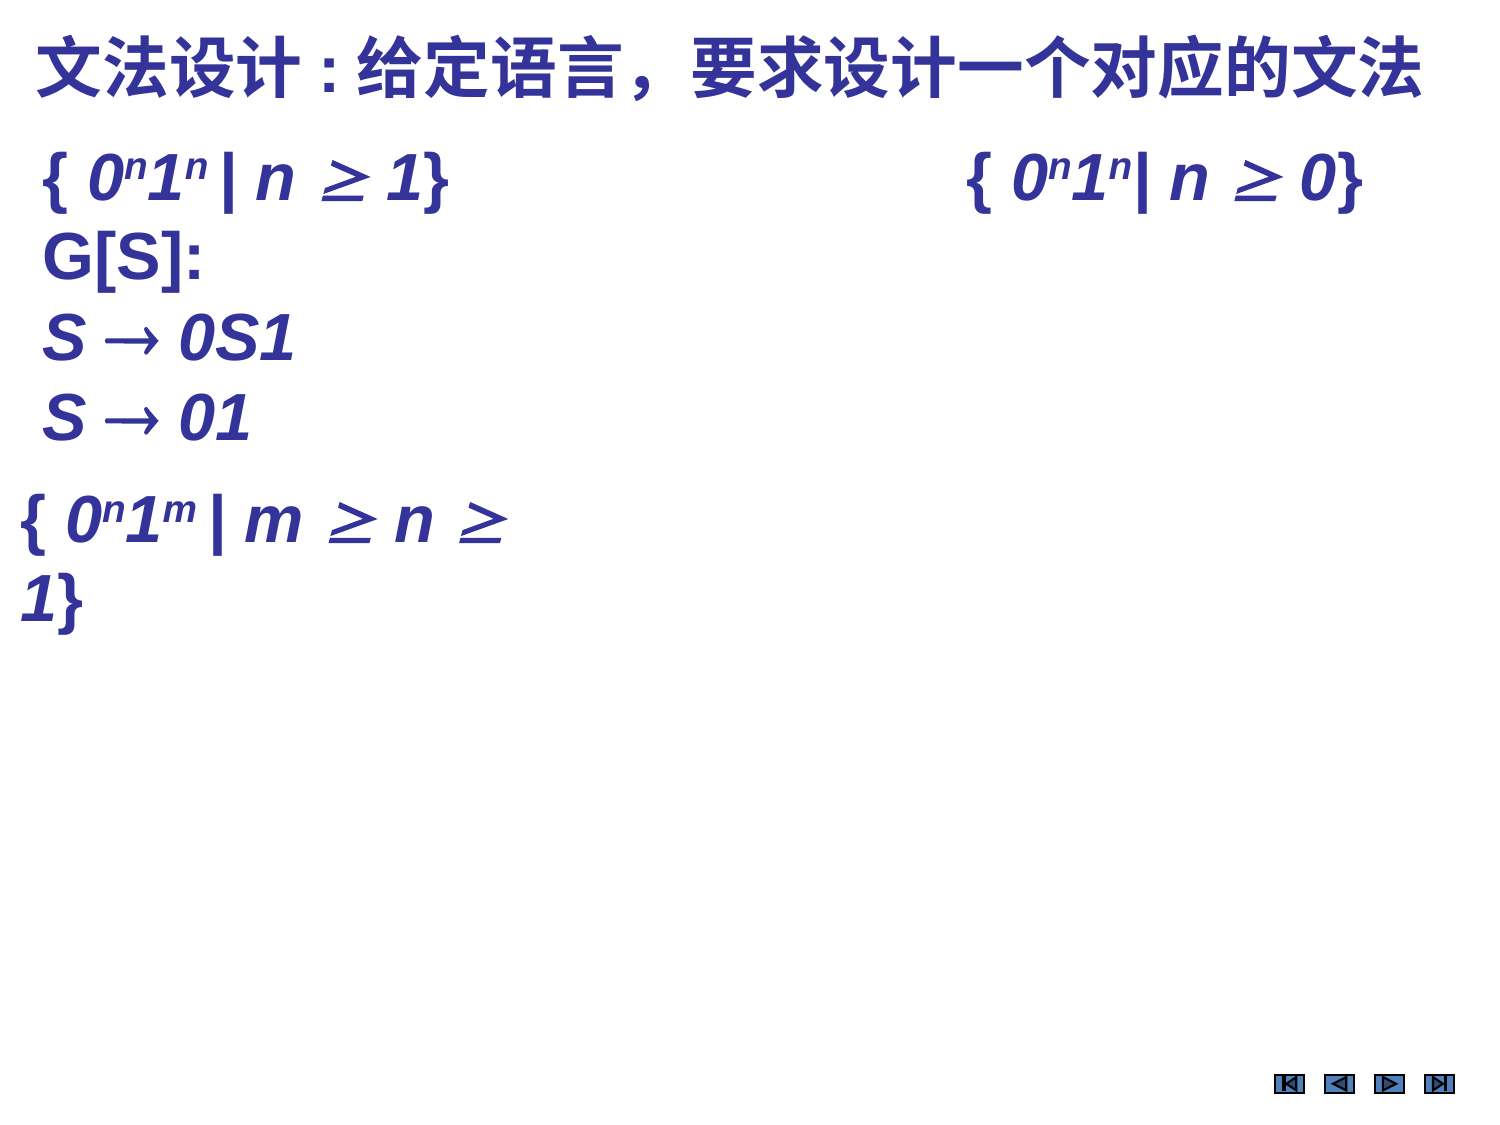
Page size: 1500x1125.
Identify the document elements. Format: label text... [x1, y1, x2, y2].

text_box { 0n1m | m  n  1} [0, 467, 562, 643]
text_box { 0n1n | n  1} G[S]: S  0S1 S  01 [27, 125, 465, 461]
text_box [1324, 1074, 1355, 1093]
text_box [1274, 1074, 1305, 1093]
text_box 文法设计:给定语言，要求设计一个对应的文法 [0, 18, 1500, 113]
text_box [1424, 1074, 1455, 1093]
text_box [1374, 1074, 1405, 1093]
text_box { 0n1n| n  0} [876, 125, 1475, 221]
